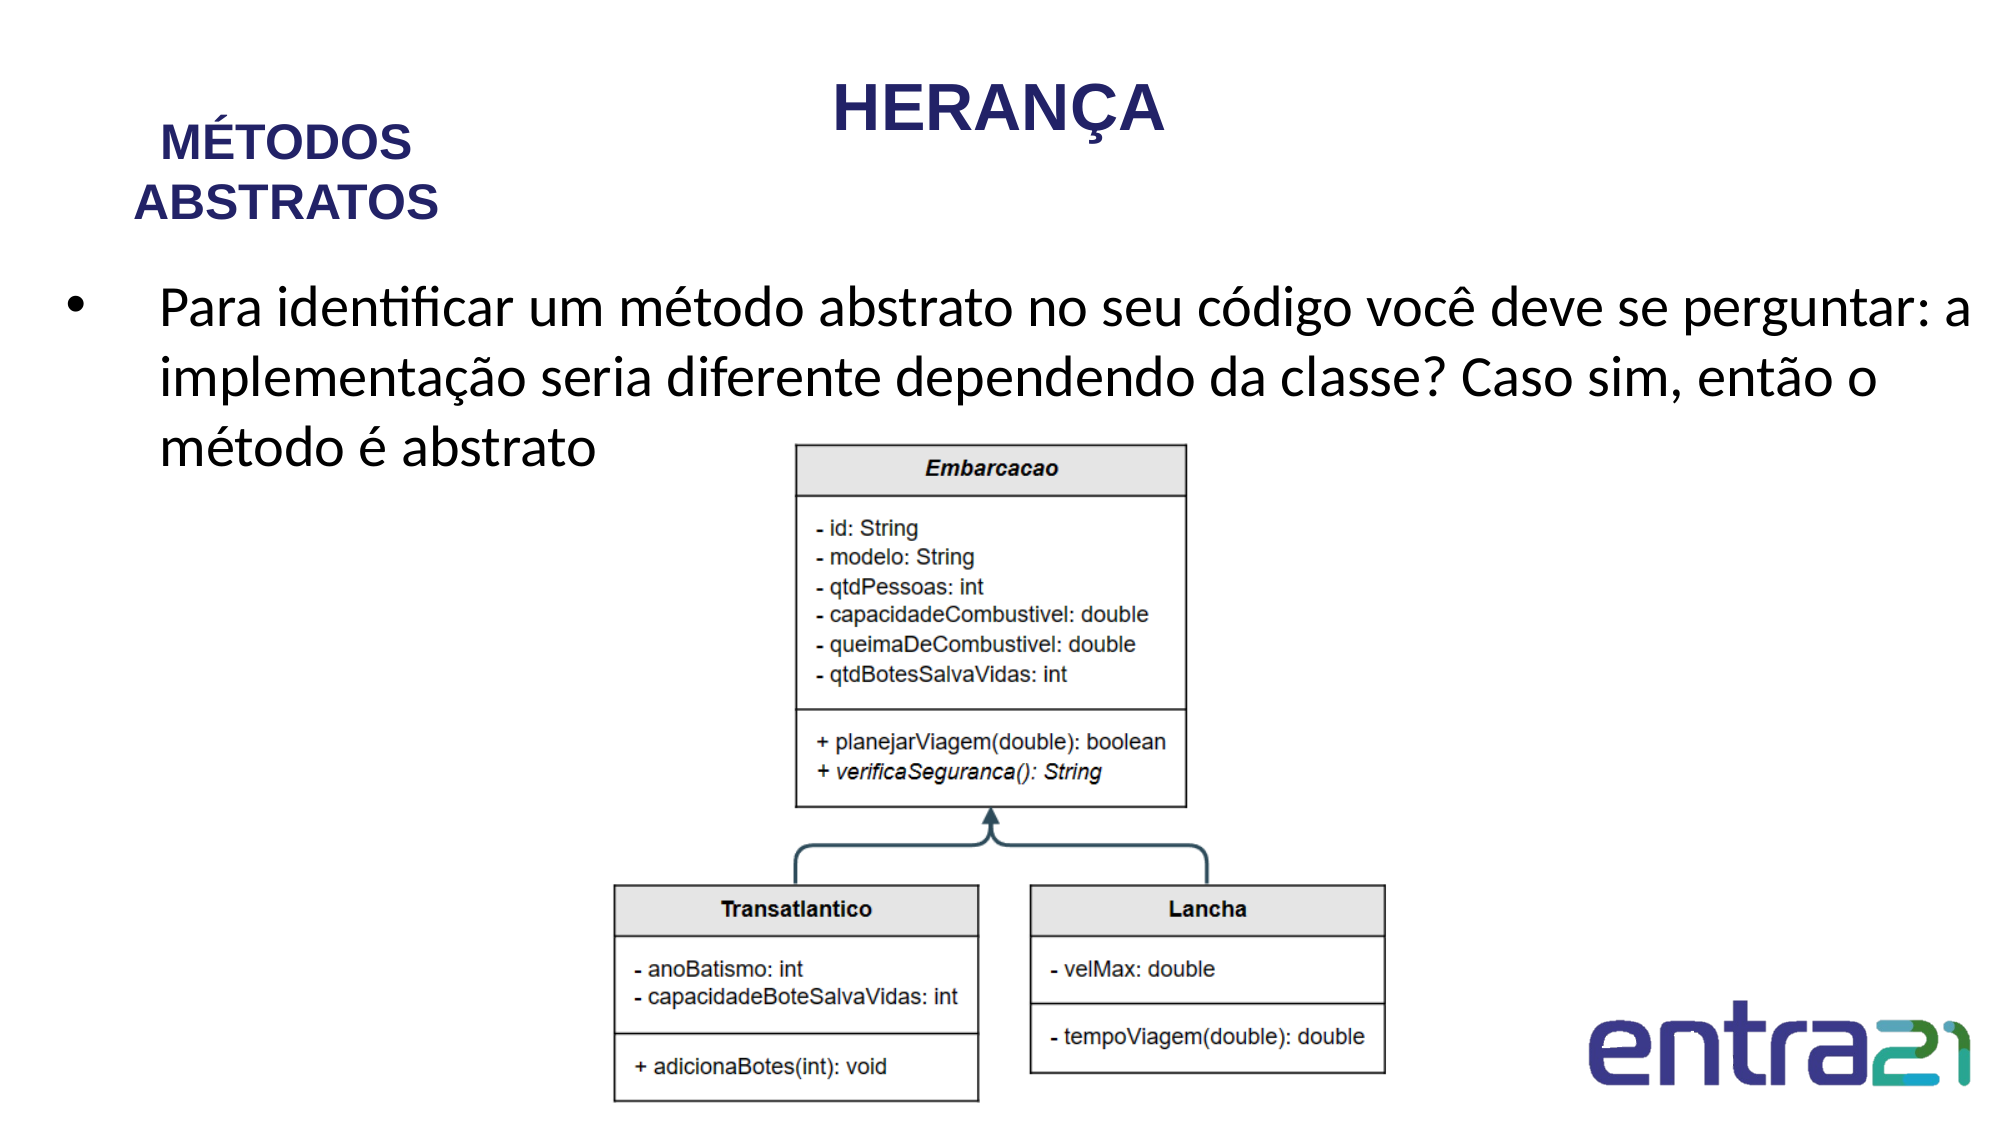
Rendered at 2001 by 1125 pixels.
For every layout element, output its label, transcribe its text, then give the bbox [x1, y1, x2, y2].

picture [607, 441, 1393, 1114]
text_box Herança [249, 11, 1750, 196]
text_box Métodos abstratos [36, 91, 537, 248]
text_box Para identificar um método abstrato no seu código você deve se perguntar: a implementação seria diferente dependendo da classe? Caso sim, então o método é abstrato [50, 260, 2000, 486]
picture [1587, 997, 1979, 1125]
